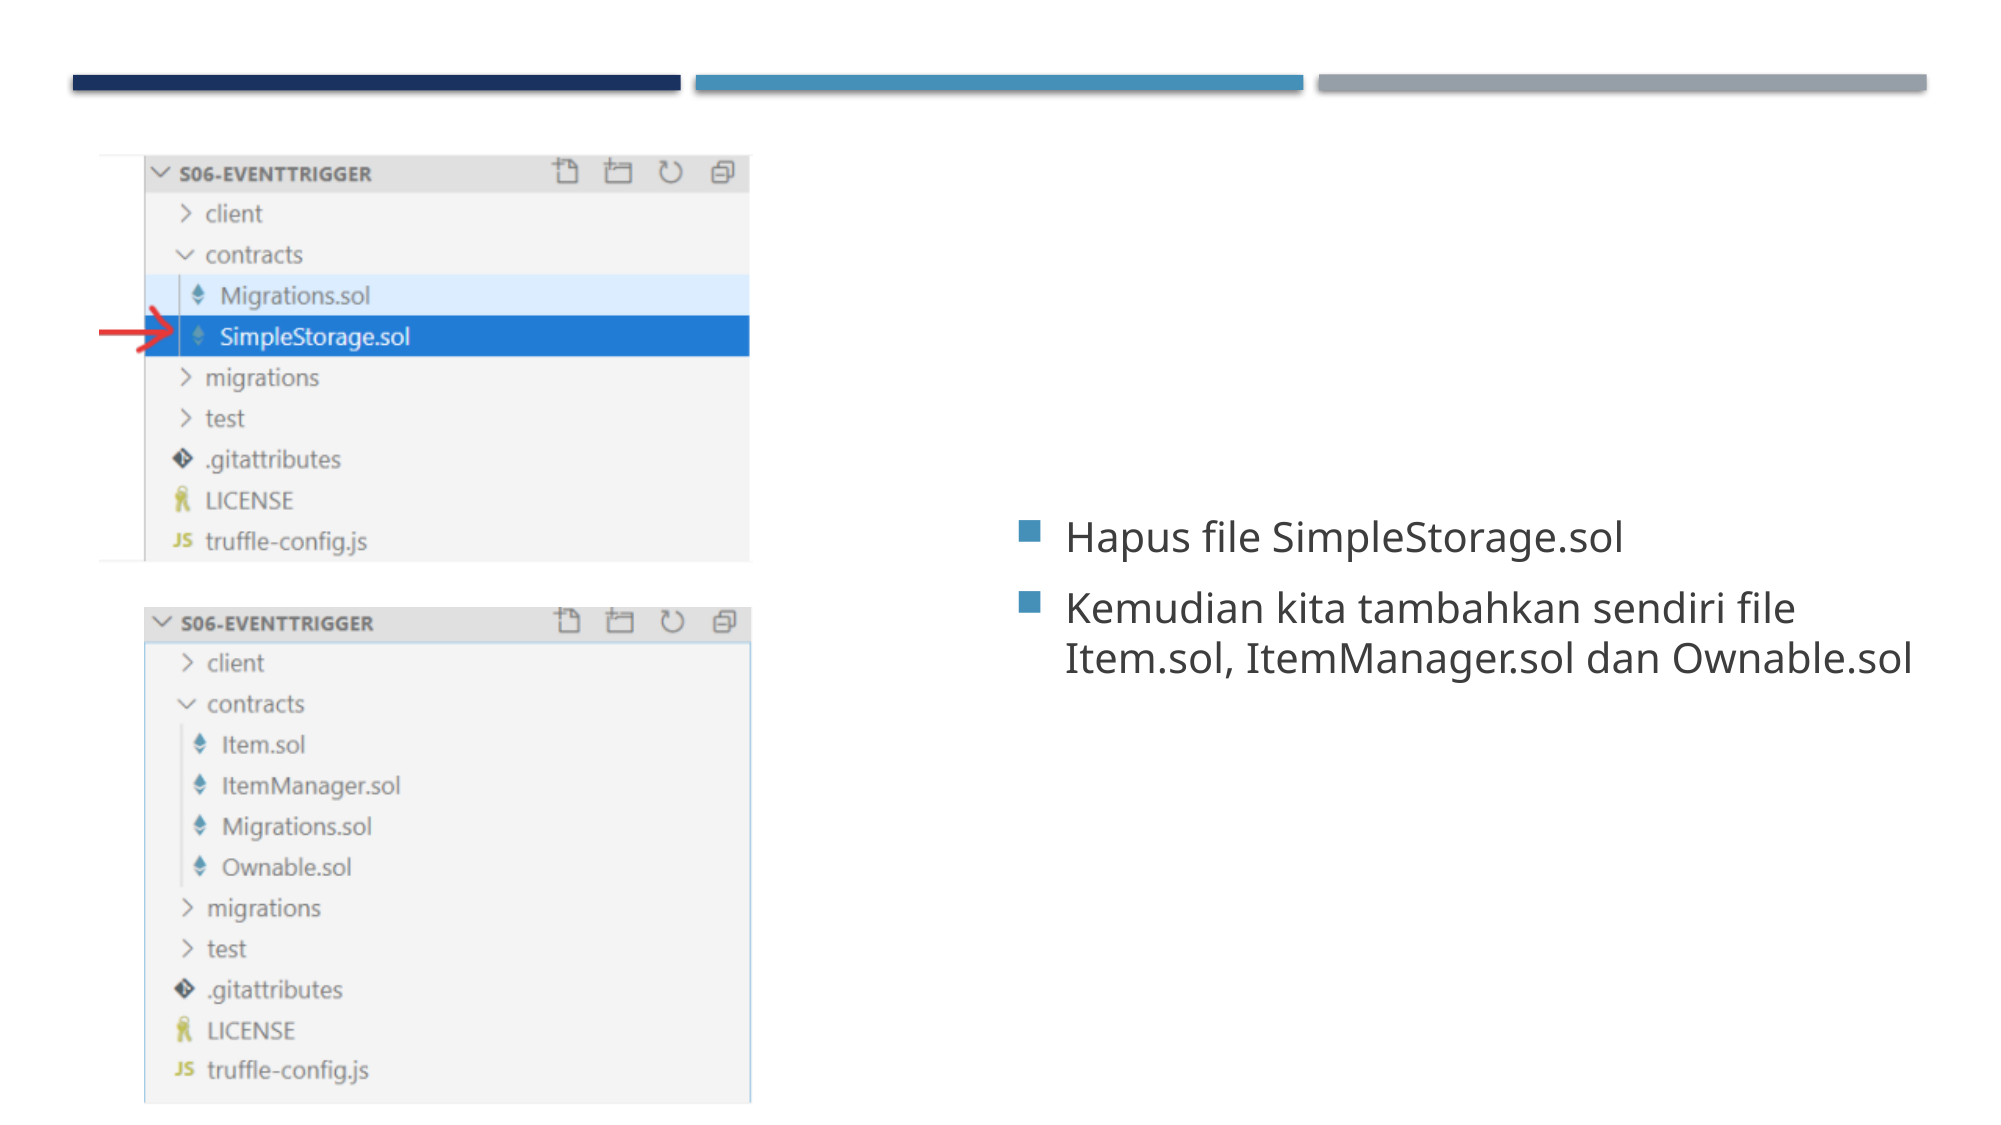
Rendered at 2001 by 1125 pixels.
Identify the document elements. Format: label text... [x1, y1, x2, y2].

picture [144, 606, 754, 1110]
text_box Hapus file SimpleStorage.sol Kemudian kita tambahkan sendiri file Item.sol, ItemManager.sol dan Ownable.sol [999, 503, 1969, 805]
picture [98, 152, 754, 563]
